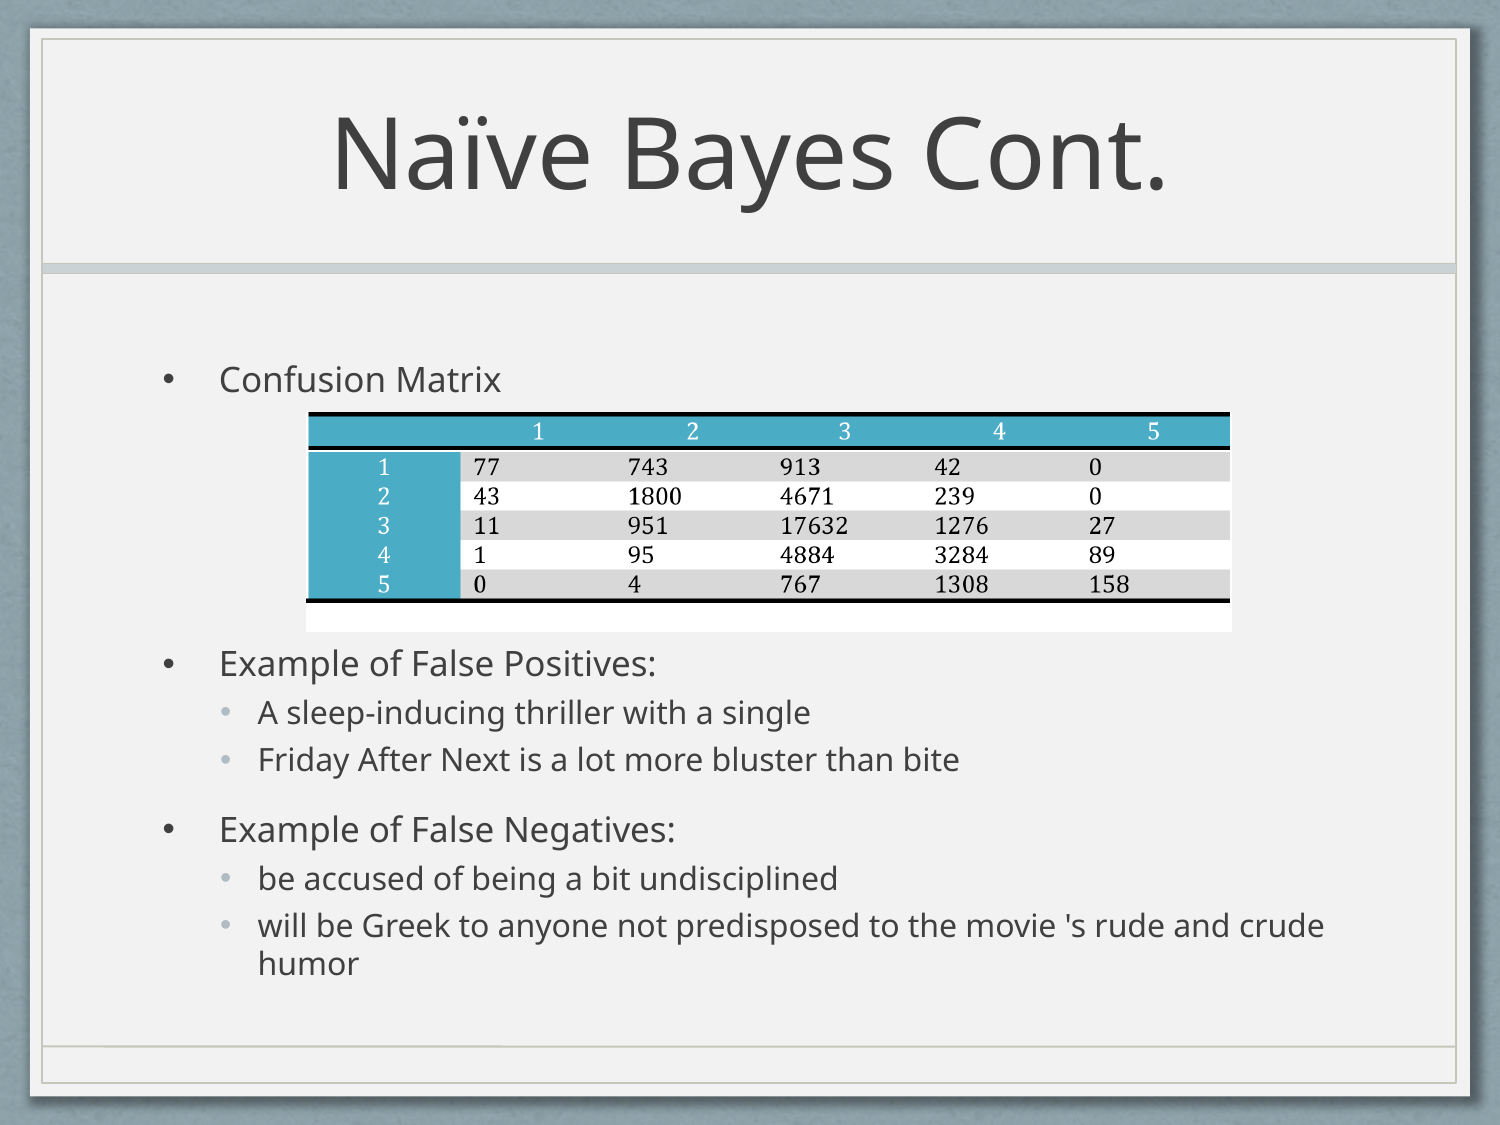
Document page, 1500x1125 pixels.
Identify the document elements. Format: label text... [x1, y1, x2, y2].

list Confusion Matrix Example of False Positives: A sleep-inducing thriller with a single Friday After Next is a lot more bluster than bite Example of False Negatives: be accused of being a bit undisciplined will be Greek to anyone not predisposed to the movie 's rude and crude humor [147, 350, 1353, 995]
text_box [306, 412, 1233, 632]
title Naïve Bayes Cont. [147, 40, 1353, 260]
